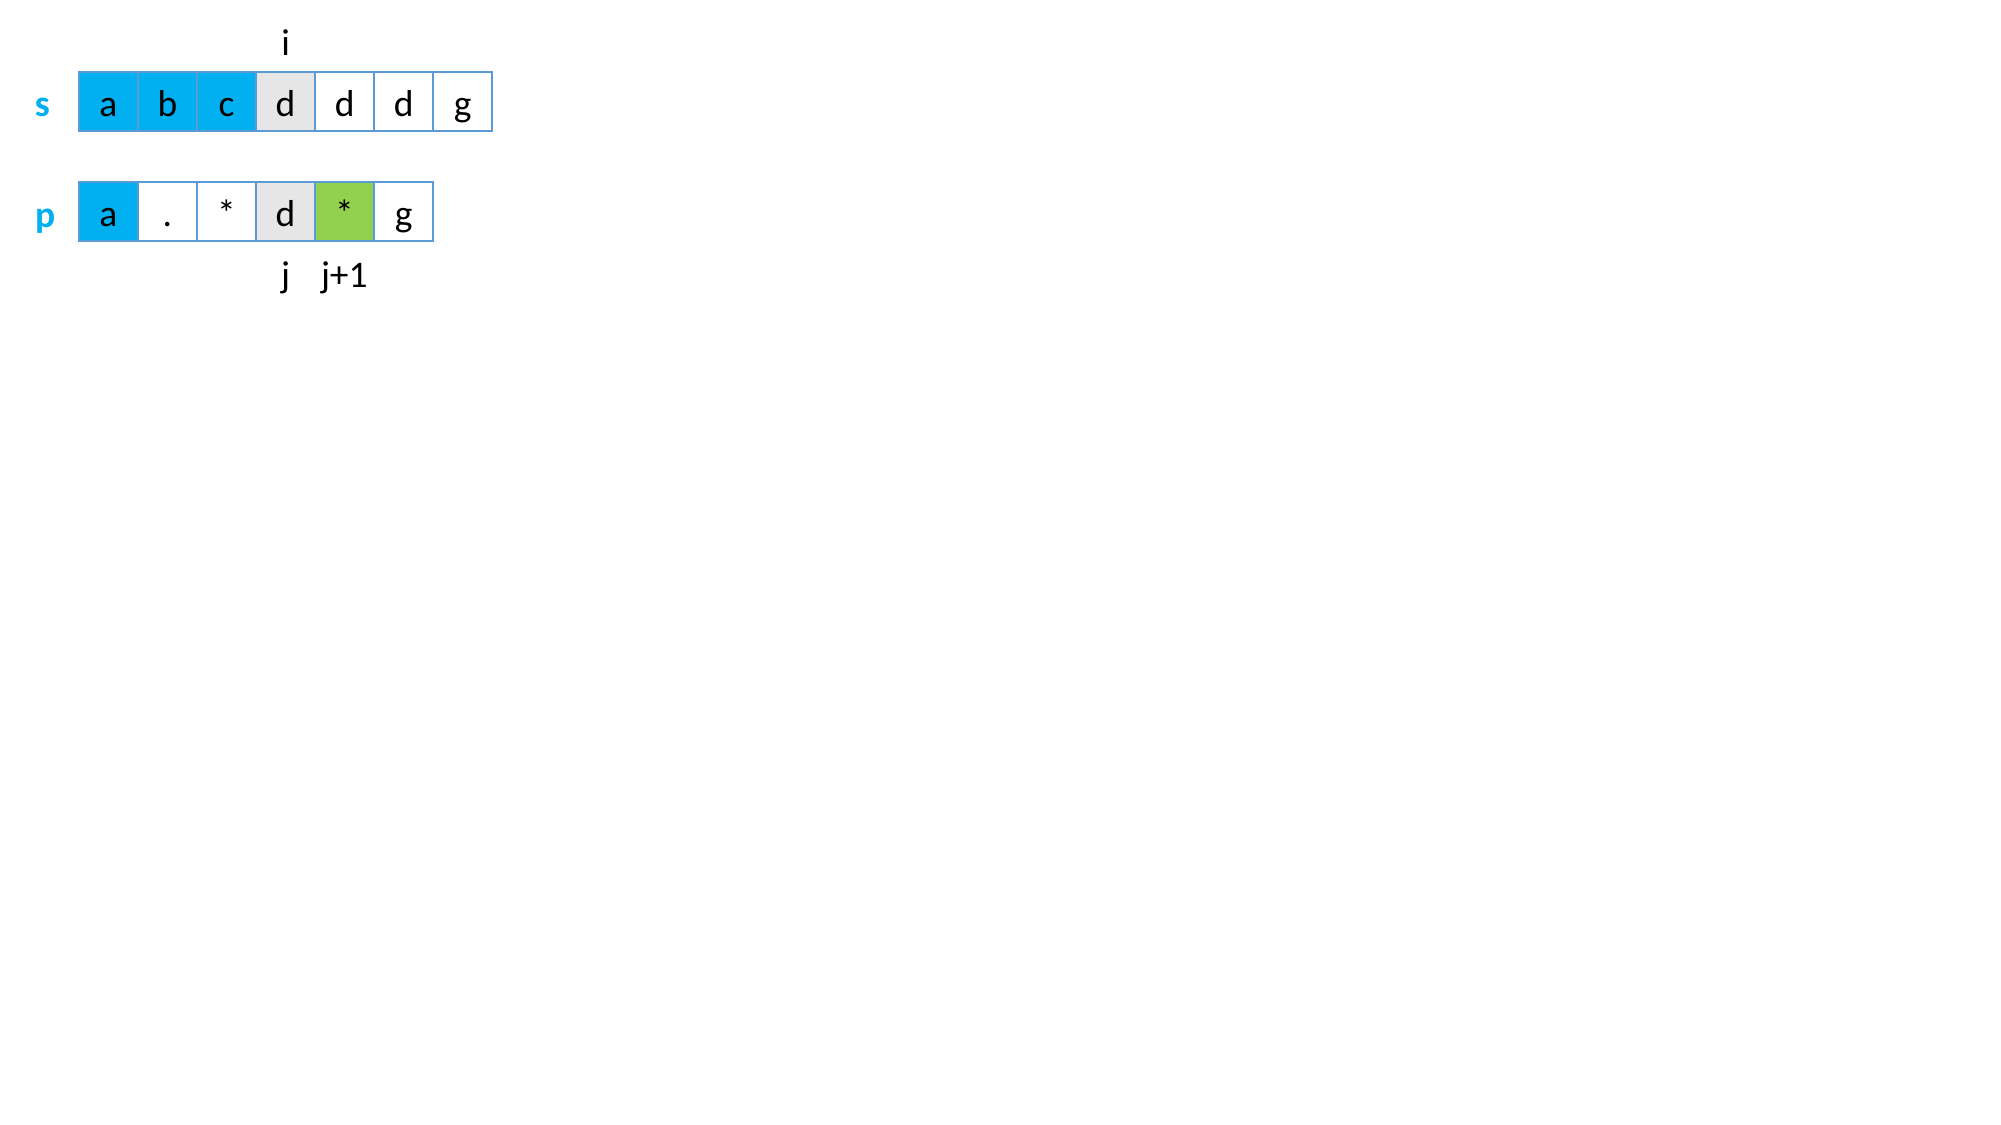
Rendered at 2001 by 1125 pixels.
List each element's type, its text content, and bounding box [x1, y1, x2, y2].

text_box . [137, 181, 196, 242]
text_box a [78, 71, 137, 132]
text_box s [19, 71, 65, 132]
text_box g [373, 181, 434, 242]
text_box j+1 [306, 242, 383, 303]
text_box p [20, 182, 70, 243]
text_box g [432, 71, 493, 132]
text_box a [78, 181, 137, 242]
text_box j [266, 242, 305, 303]
text_box d [373, 71, 432, 132]
text_box * [196, 181, 255, 242]
text_box b [137, 71, 196, 132]
text_box c [196, 71, 255, 132]
text_box d [314, 71, 373, 132]
text_box d [255, 181, 314, 242]
text_box i [266, 10, 305, 71]
text_box d [255, 71, 314, 132]
text_box * [314, 181, 373, 242]
